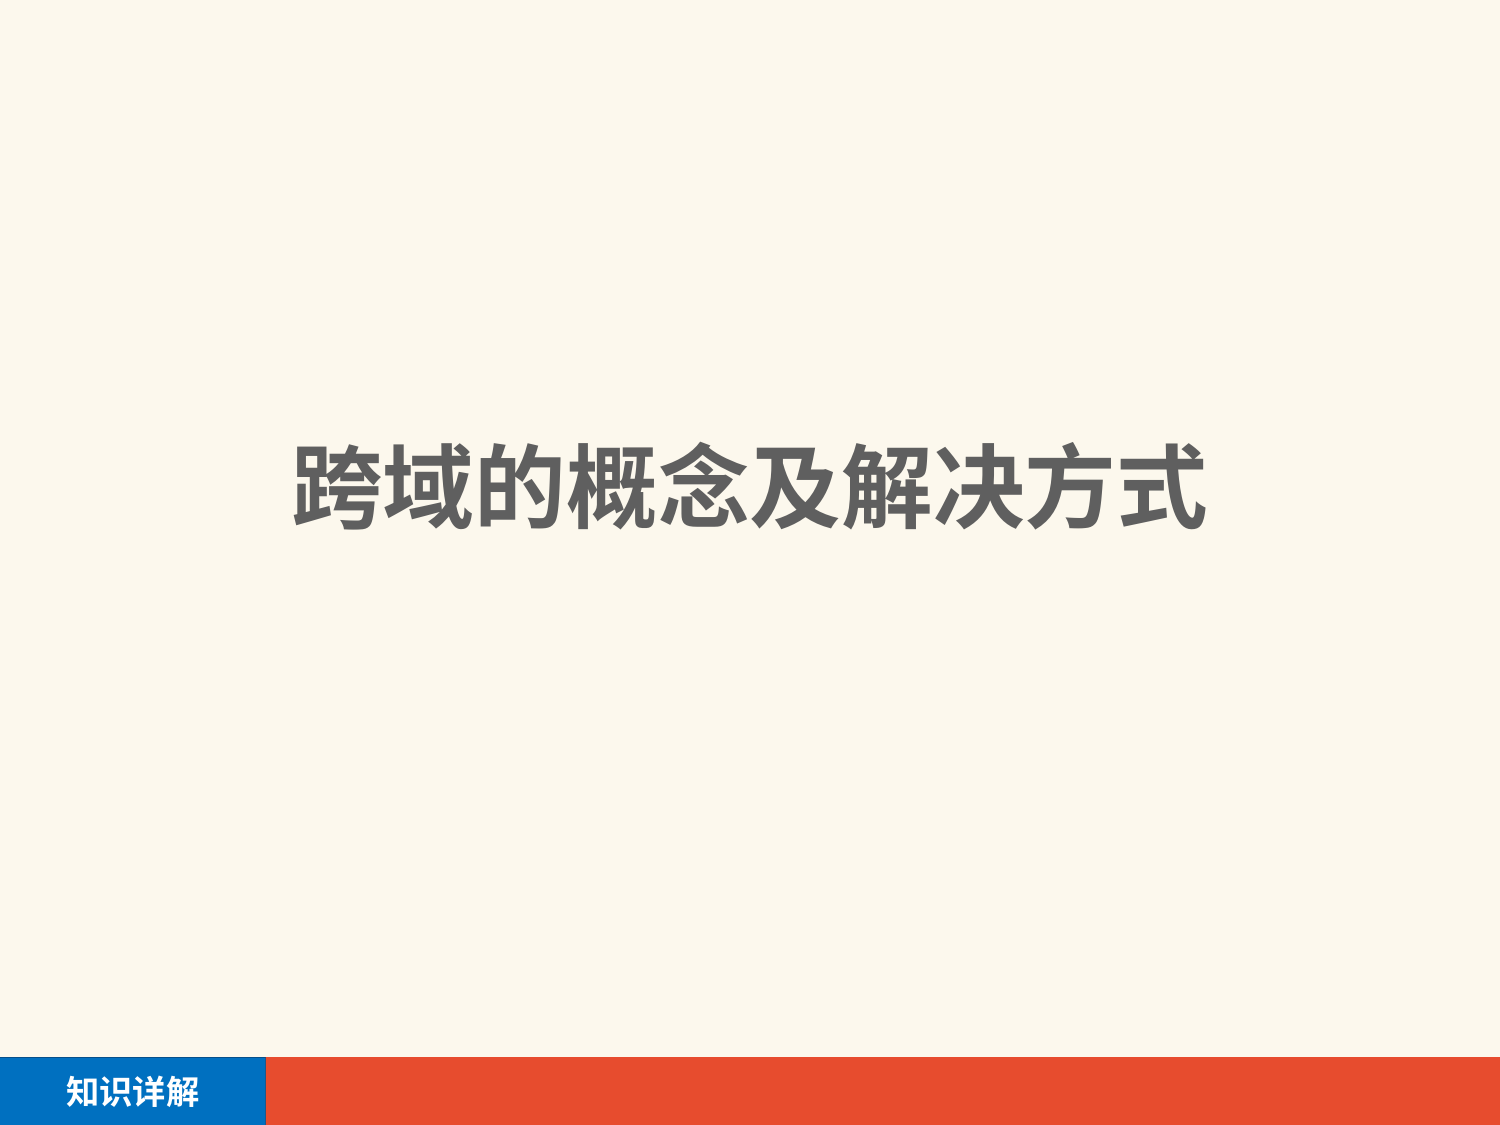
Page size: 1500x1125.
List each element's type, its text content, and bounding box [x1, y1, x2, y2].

title 跨域的概念及解决方式 [257, 345, 1243, 549]
